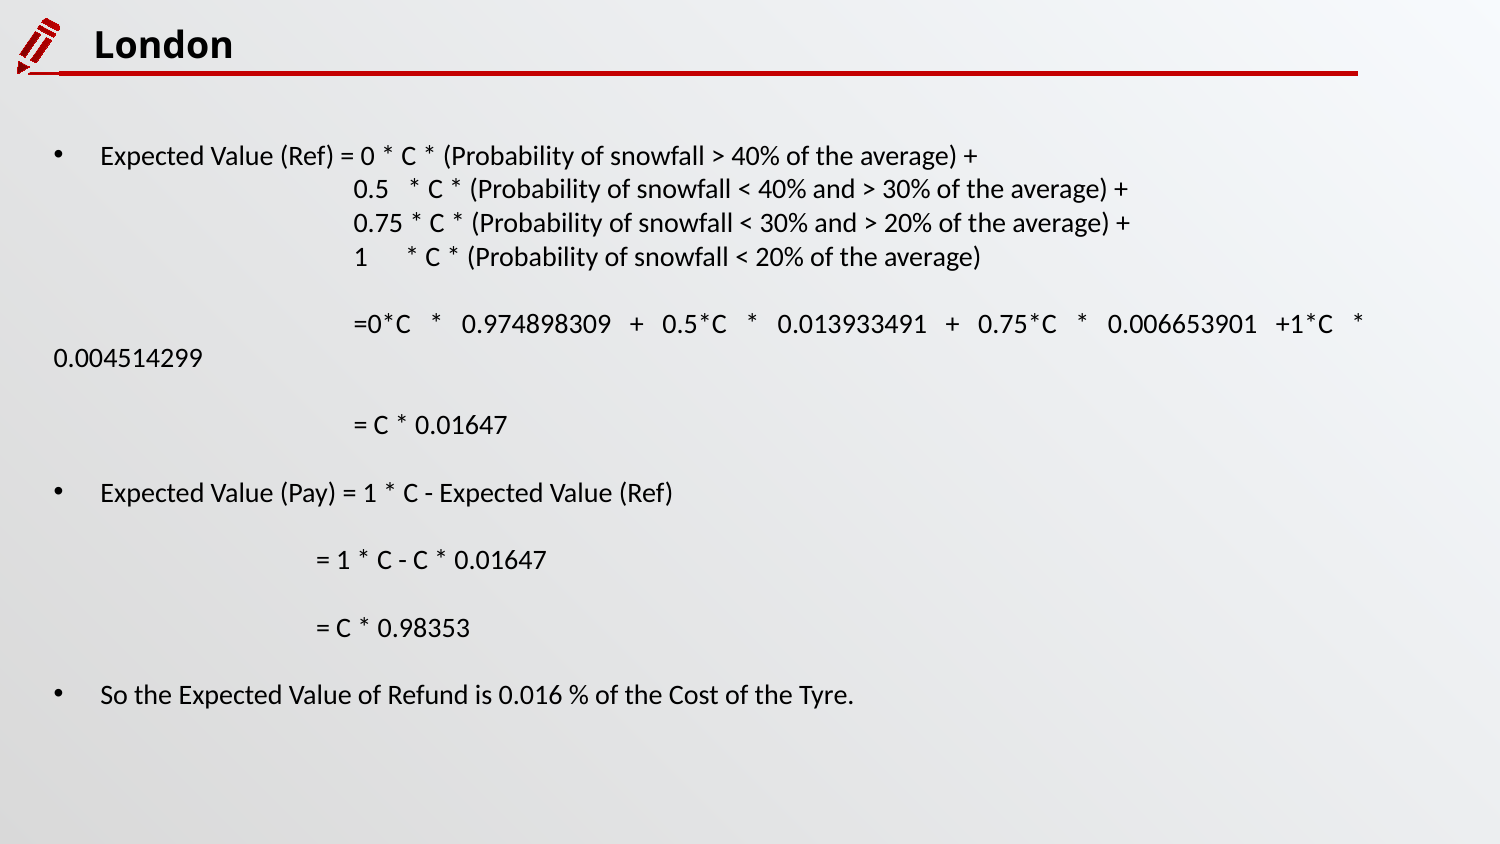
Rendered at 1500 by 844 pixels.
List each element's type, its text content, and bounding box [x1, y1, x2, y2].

text_box Expected Value (Ref) = 0 * C * (Probability of snowfall > 40% of the average) + 0.5 * C * (Probability of snowfall < 40% and > 30% of the average) + 0.75 * C * (Probability of snowfall < 30% and > 20% of the average) + 1 * C * (Probability of snowfall < 20% of the average) =0*C * 0.974898309 + 0.5*C * 0.013933491 + 0.75*C * 0.006653901 +1*C * 0.004514299 = C * 0.01647 Expected Value (Pay) = 1 * C - Expected Value (Ref) = 1 * C - C * 0.01647 = C * 0.98353 So the Expected Value of Refund is 0.016 % of the Cost of the Tyre. [38, 129, 1382, 718]
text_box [16, 18, 1359, 75]
text_box London [78, 13, 850, 18]
